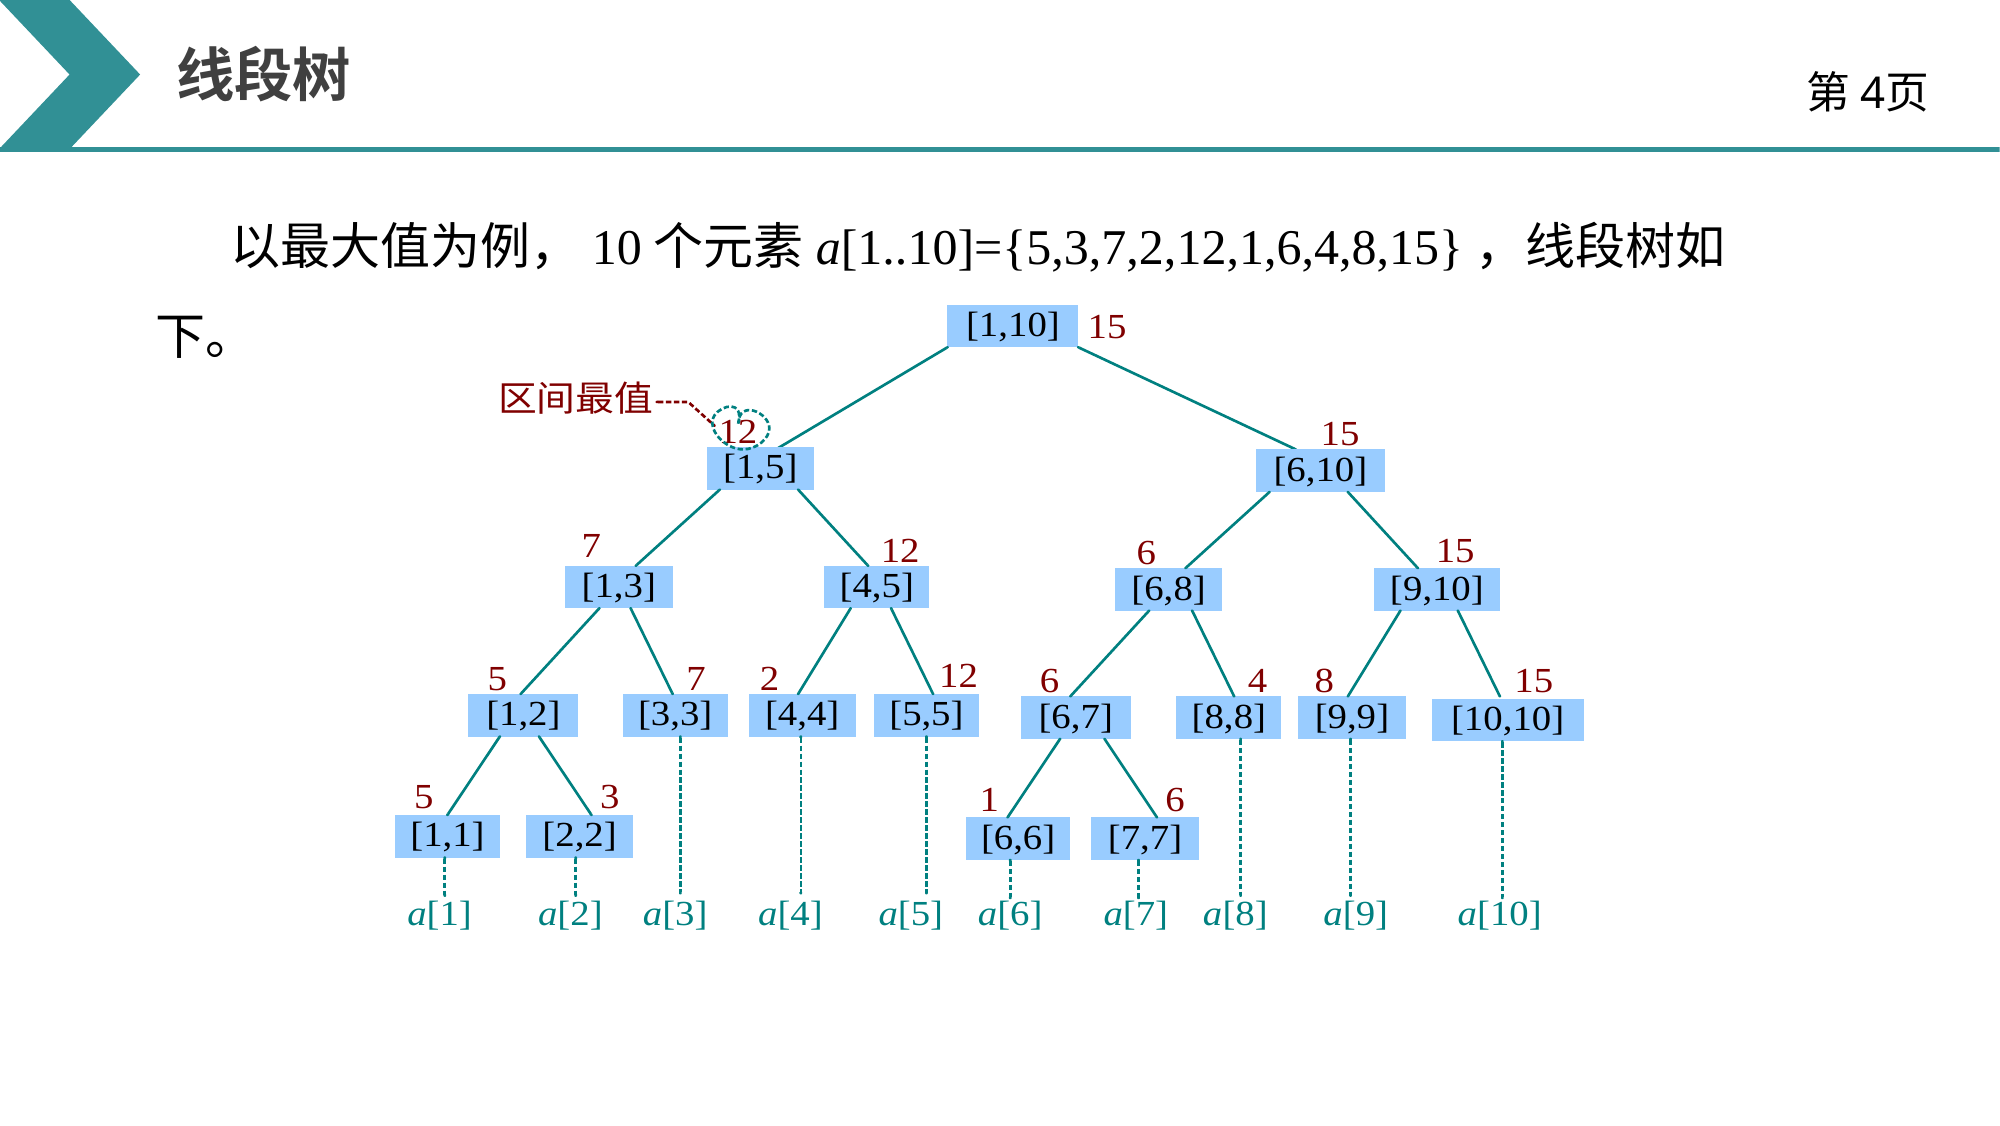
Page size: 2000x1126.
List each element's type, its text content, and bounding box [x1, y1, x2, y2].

picture [385, 298, 1591, 940]
text_box [0, 0, 142, 148]
text_box 线段树 [161, 31, 658, 116]
text_box 以最大值为例，10个元素a[1..10]={5,3,7,2,12,1,6,4,8,15}，线段树如下。 [140, 176, 1771, 372]
